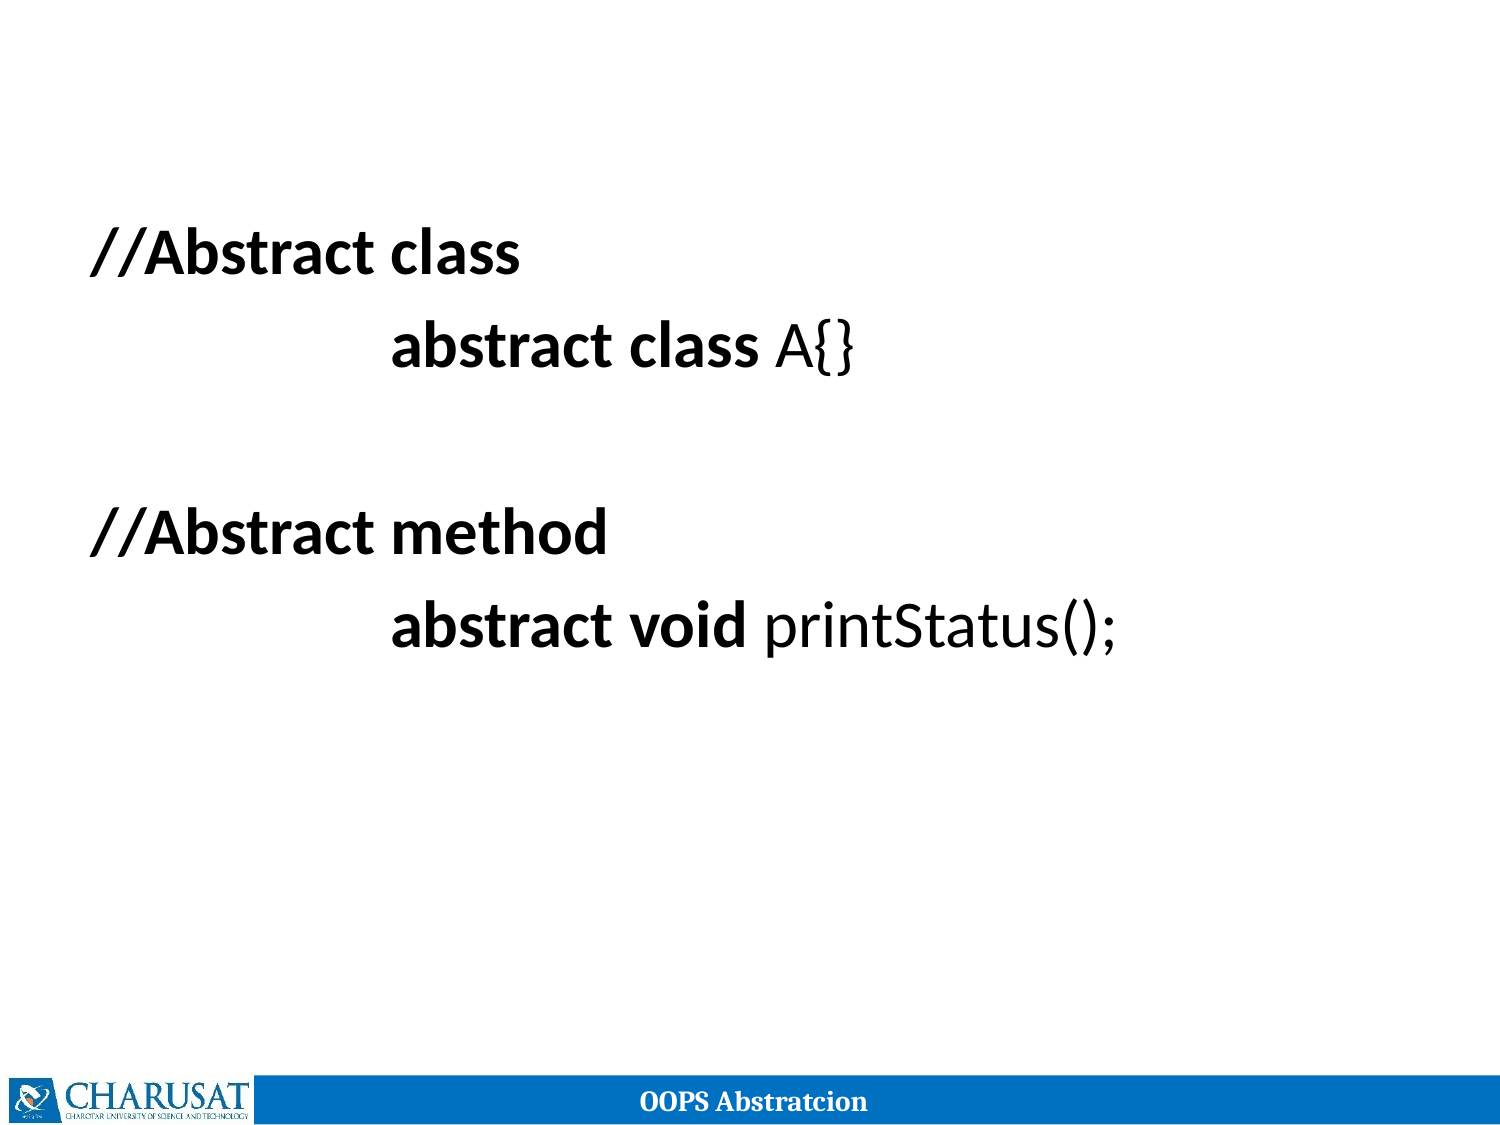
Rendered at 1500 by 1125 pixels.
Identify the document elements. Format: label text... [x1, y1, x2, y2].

picture [3, 1073, 255, 1125]
list //Abstract class abstract class A{} //Abstract method abstract void printStatus(); [75, 200, 1425, 1005]
text_box OOPS Abstratcion [257, 1075, 1500, 1125]
